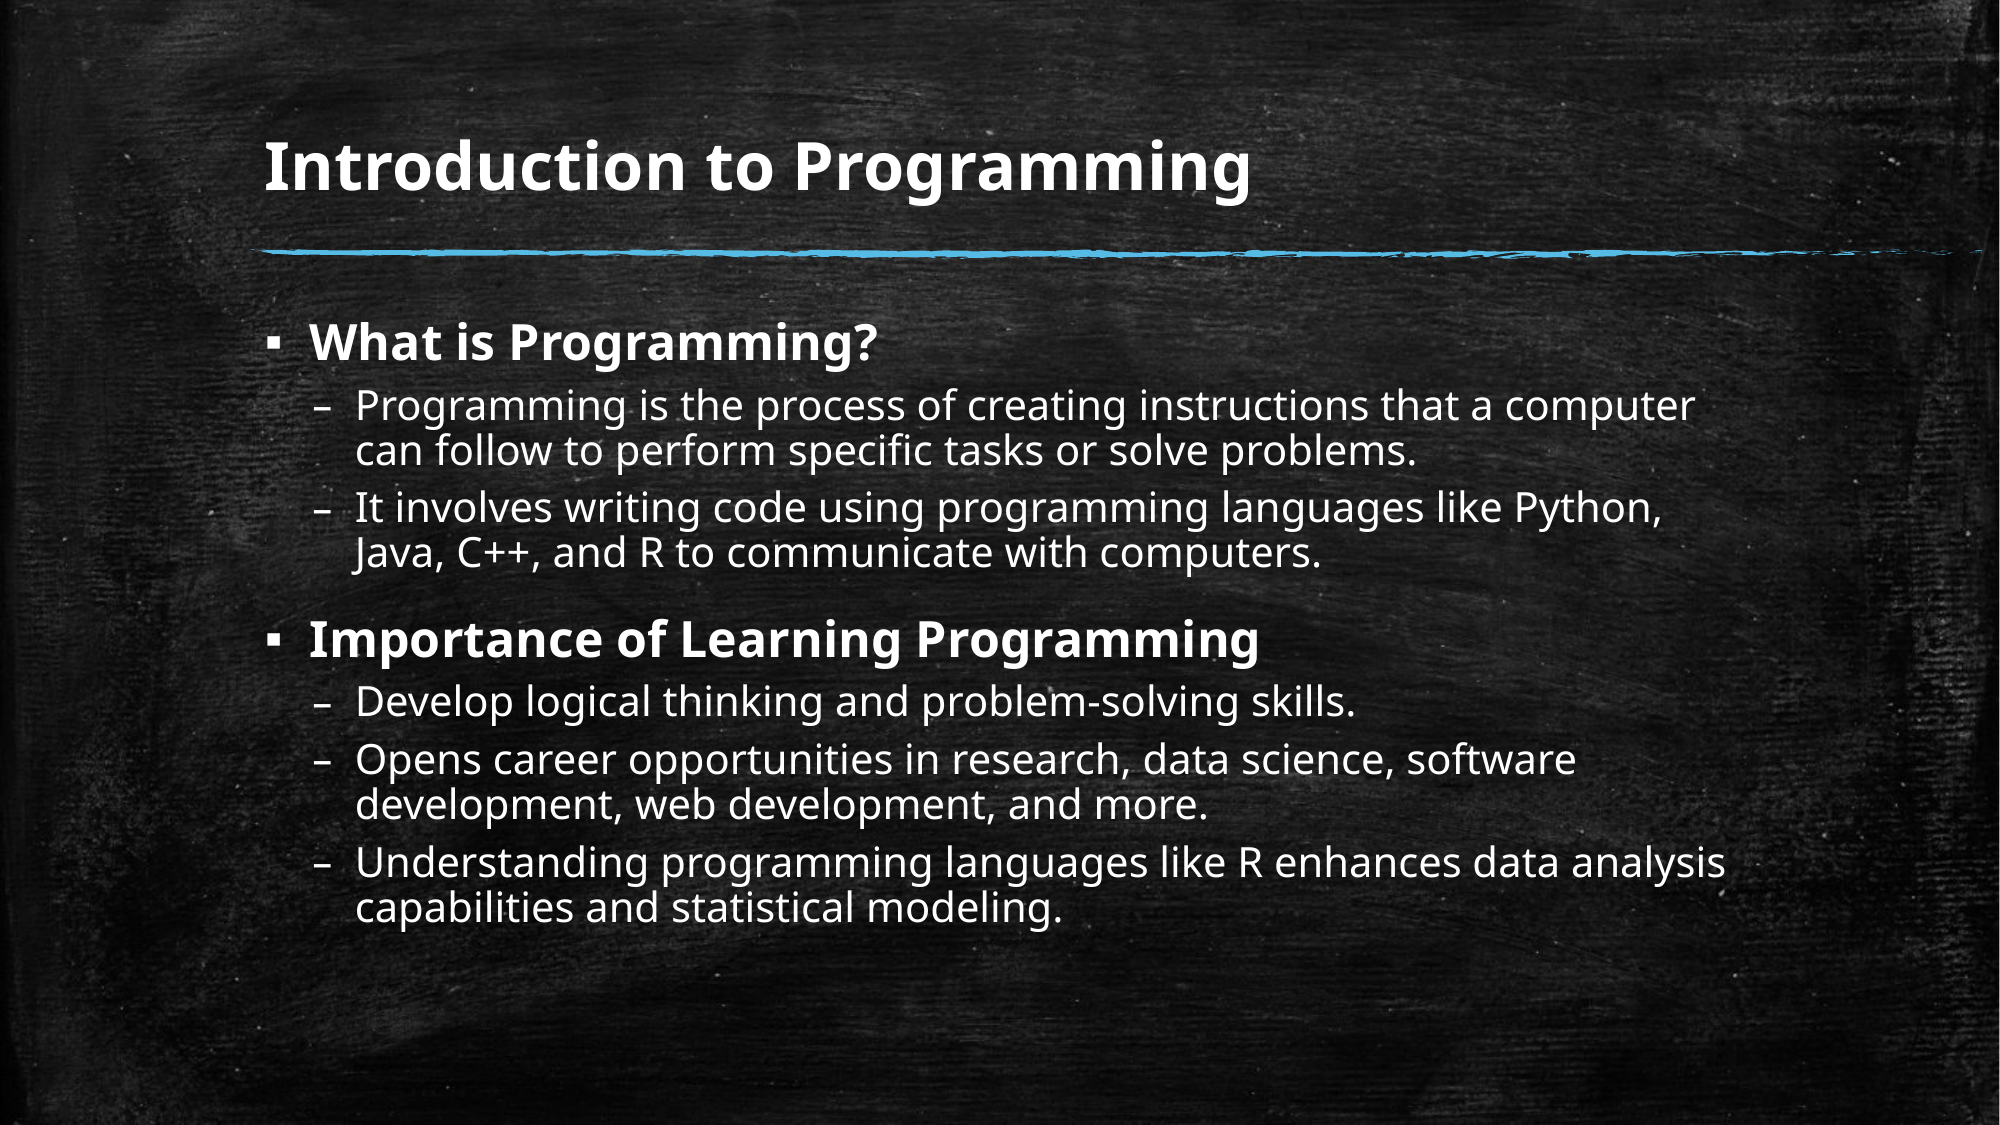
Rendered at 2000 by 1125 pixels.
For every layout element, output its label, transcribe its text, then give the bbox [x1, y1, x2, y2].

title Introduction to Programming [249, 45, 1750, 213]
list What is Programming? Programming is the process of creating instructions that a computer can follow to perform specific tasks or solve problems. It involves writing code using programming languages like Python, Java, C++, and R to communicate with computers. Importance of Learning Programming Develop logical thinking and problem-solving skills. Opens career opportunities in research, data science, software development, web development, and more. Understanding programming languages like R enhances data analysis capabilities and statistical modeling. [249, 310, 1750, 1077]
